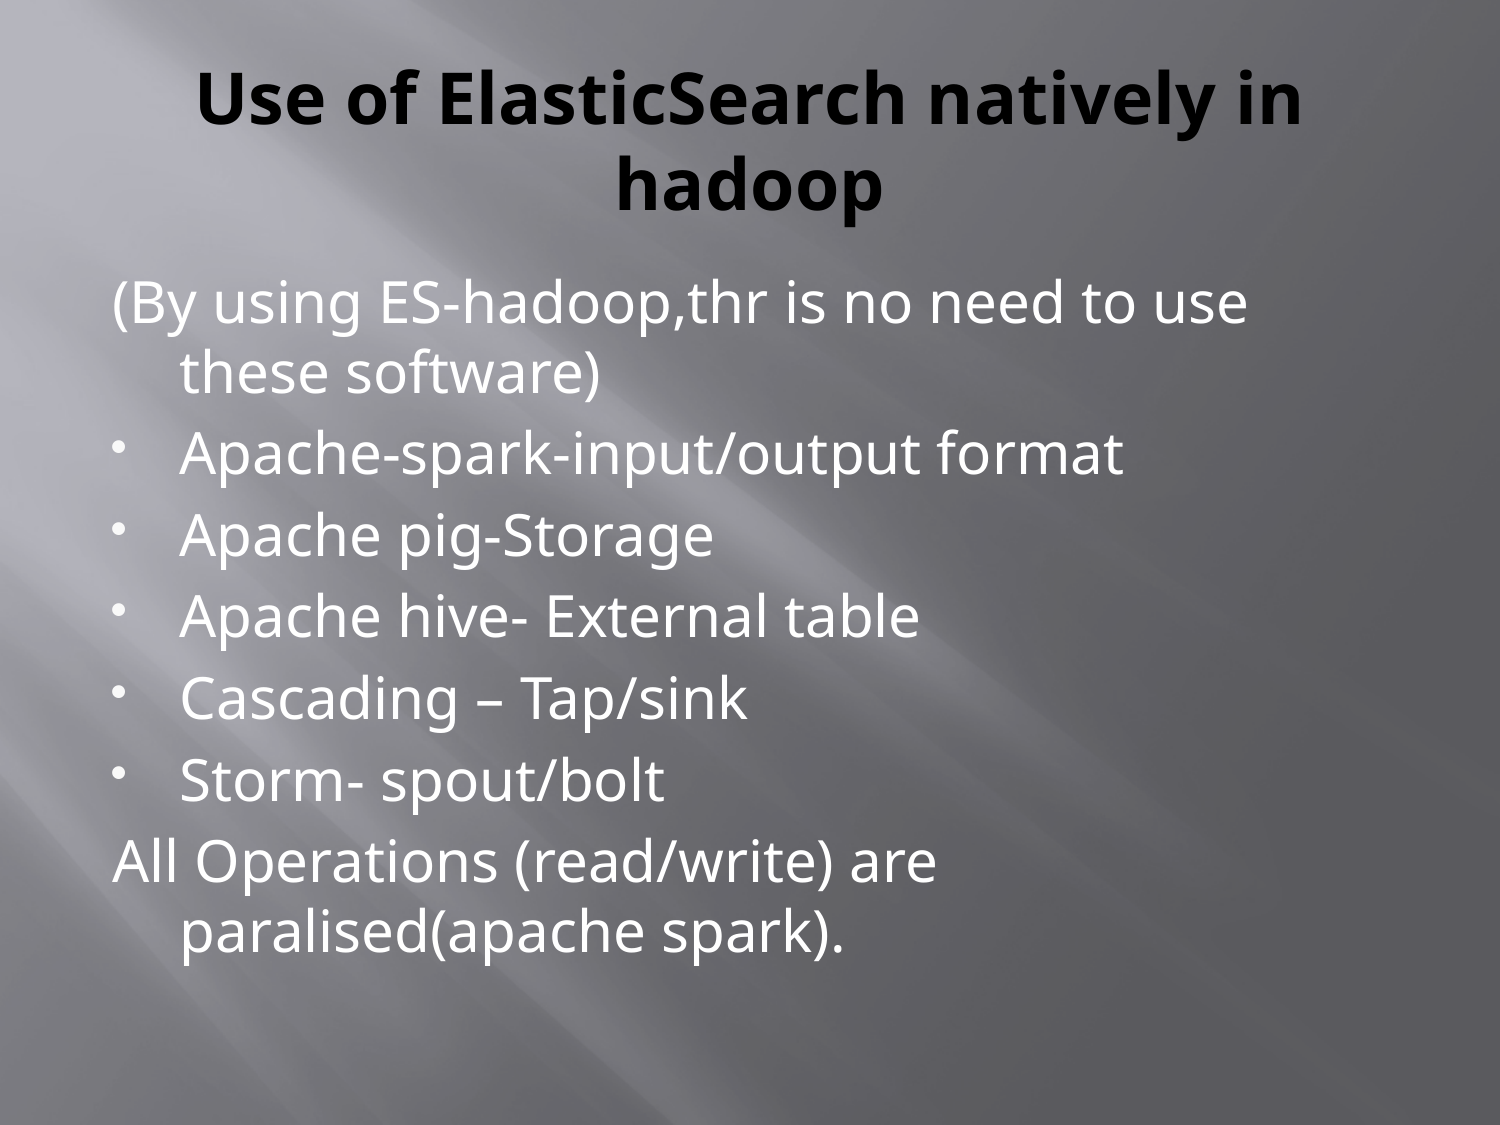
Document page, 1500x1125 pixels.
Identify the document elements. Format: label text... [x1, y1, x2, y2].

title Use of ElasticSearch natively in hadoop [75, 45, 1425, 233]
list (By using ES-hadoop,thr is no need to use these software) Apache-spark-input/output format Apache pig-Storage Apache hive- External table Cascading – Tap/sink Storm- spout/bolt All Operations (read/write) are paralised(apache spark). [75, 257, 1425, 1005]
